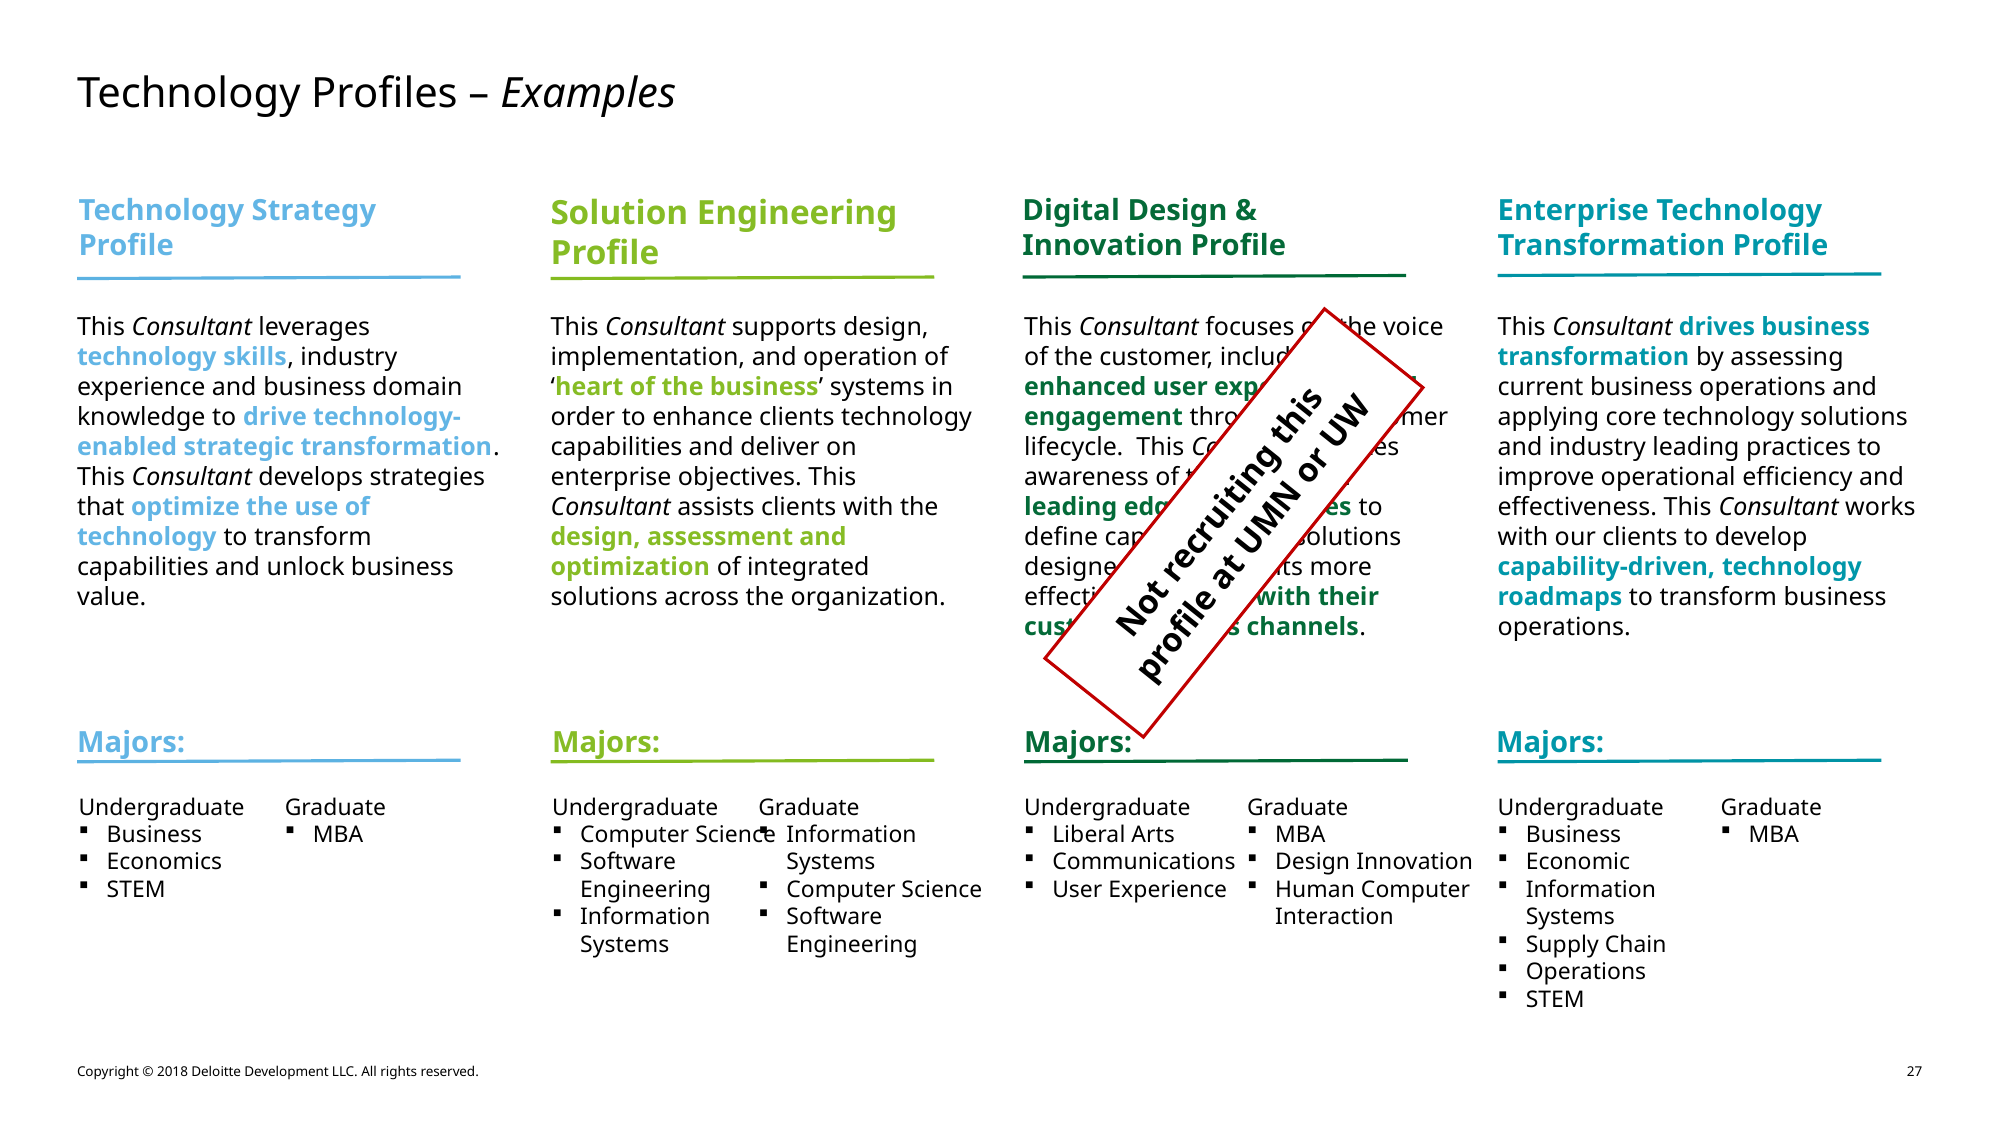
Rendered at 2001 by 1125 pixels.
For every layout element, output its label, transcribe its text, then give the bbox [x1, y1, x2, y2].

text_box Solution Engineering Profile [550, 191, 982, 272]
text_box Graduate MBA Design Innovation Human Computer Interaction [1247, 792, 1476, 1004]
text_box Graduate MBA [1720, 791, 1950, 921]
text_box Not recruiting this profile at UMN or UW [1044, 308, 1423, 738]
text_box Majors: [1496, 722, 1880, 758]
text_box Majors: [552, 723, 936, 759]
text_box Graduate Information Systems Computer Science Software Engineering [758, 791, 987, 1031]
text_box Graduate MBA [284, 791, 514, 921]
text_box Undergraduate Business Economic Information Systems Supply Chain Operations STEM [1497, 791, 1721, 1086]
text_box Undergraduate Liberal Arts Communications User Experience [1024, 791, 1248, 976]
text_box Majors: [1024, 722, 1408, 758]
text_box Majors: [77, 723, 461, 759]
text_box Undergraduate Computer Science Software Engineering Information Systems [552, 791, 758, 957]
list This Consultant leverages technology skills, industry experience and business domain knowledge to drive technology-enabled strategic transformation. This Consultant develops strategies that optimize the use of technology to transform capabilities and unlock business value. [77, 310, 503, 694]
title Technology Profiles – Examples [77, 66, 1923, 121]
list This Consultant focuses on the voice of the customer, including enhanced user experiences and engagement through the customer lifecycle. This Consultant utilizes awareness of the market for leading edge technologies to define capabilities and solutions designed to help clients more effectively connect with their customers across channels. [1157, 310, 1450, 724]
list This Consultant supports design, implementation, and operation of ‘heart of the business’ systems in order to enhance clients technology capabilities and deliver on enterprise objectives. This Consultant assists clients with the design, assessment and optimization of integrated solutions across the organization. [550, 310, 976, 694]
text_box Technology Strategy Profile [78, 191, 509, 262]
text_box Undergraduate Business Economics STEM [78, 791, 308, 976]
list This Consultant drives business transformation by assessing current business operations and applying core technology solutions and industry leading practices to improve operational efficiency and effectiveness. This Consultant works with our clients to develop capability-driven, technology roadmaps to transform business operations. [1497, 310, 1923, 694]
list This Consultant focuses on the voice of the customer, including enhanced user experiences and engagement through the customer lifecycle. This Consultant utilizes awareness of the market for leading edge technologies to define capabilities and solutions designed to help clients more effectively connect with their customers across channels. [1024, 310, 1322, 722]
text_box Digital Design & Innovation Profile [1022, 191, 1497, 262]
text_box Enterprise Technology Transformation Profile [1497, 191, 1929, 262]
